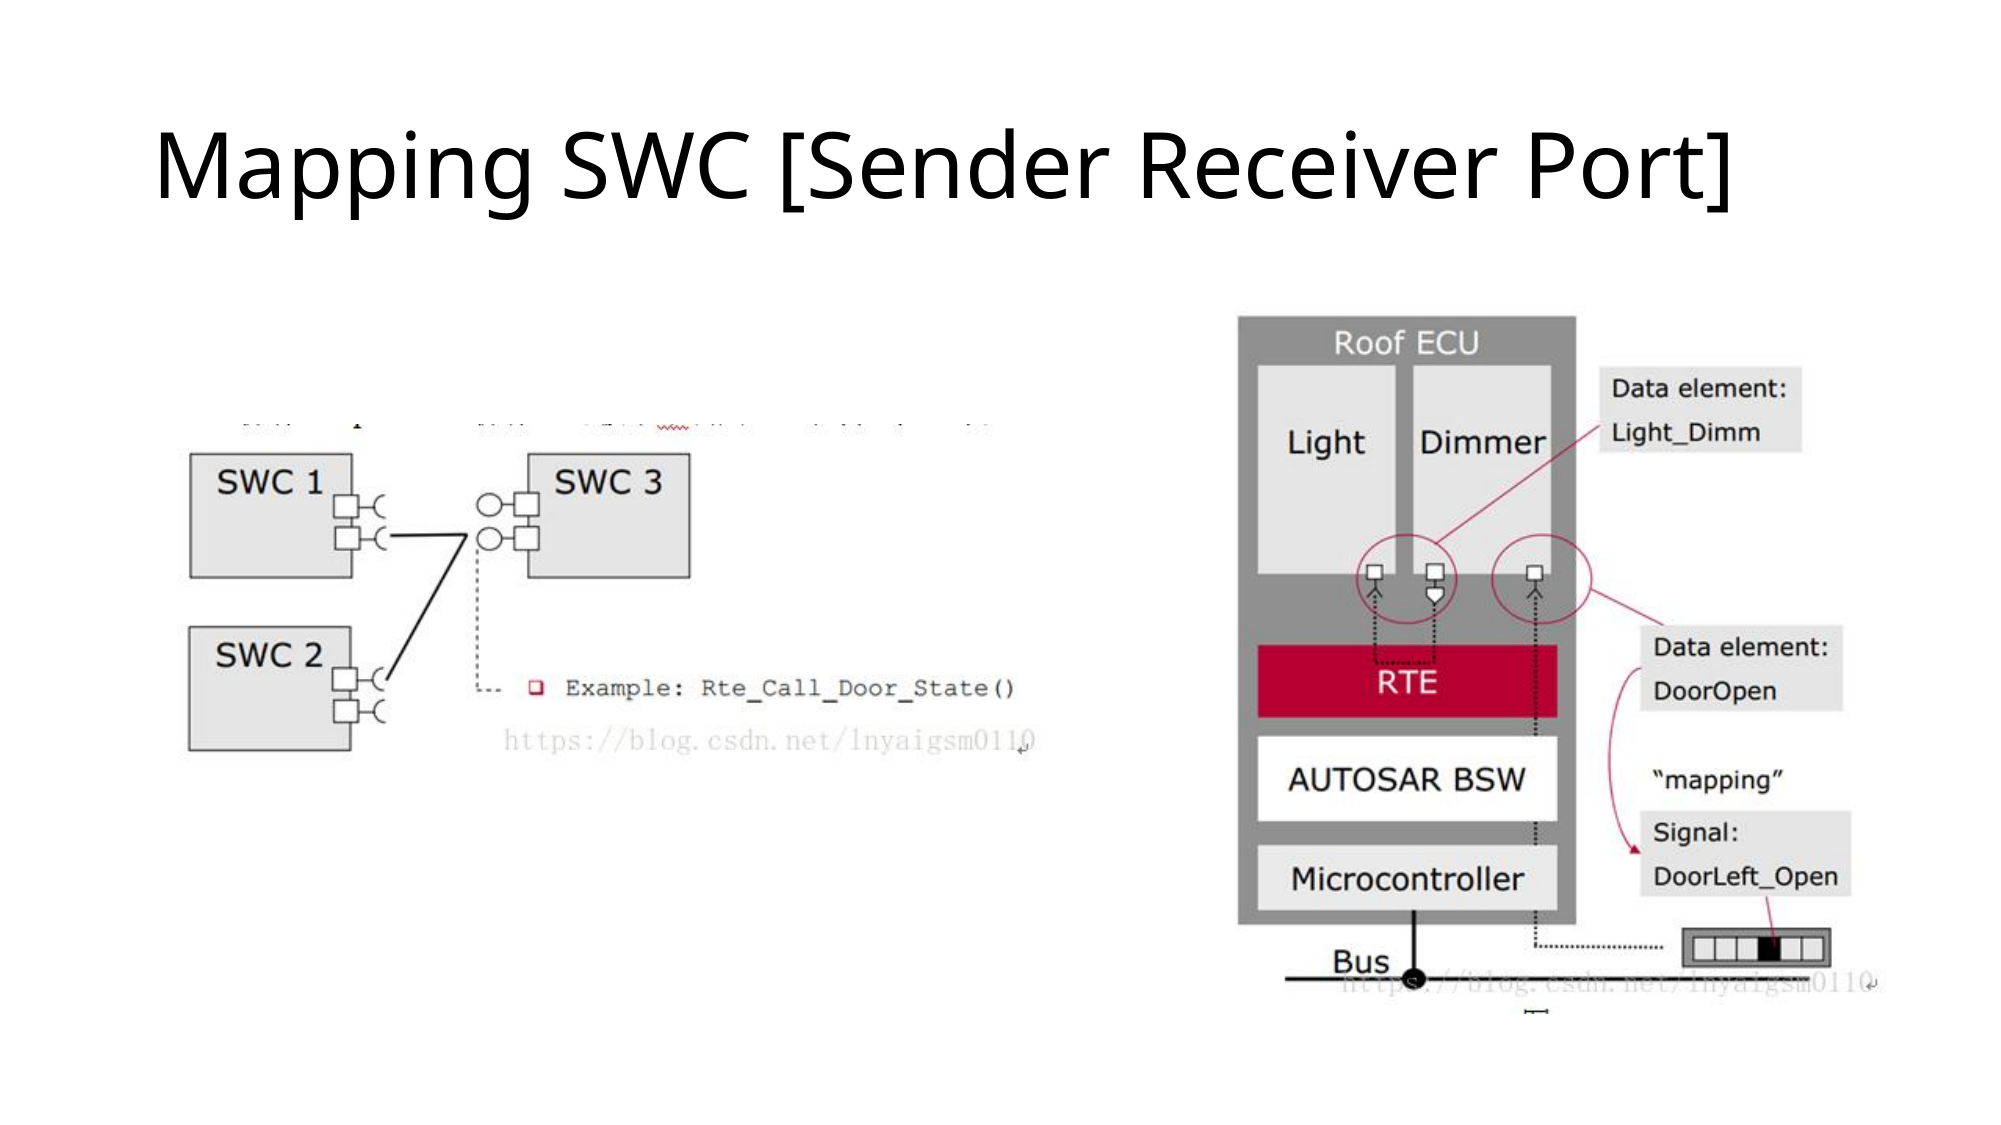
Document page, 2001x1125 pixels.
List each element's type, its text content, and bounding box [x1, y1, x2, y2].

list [166, 424, 1055, 772]
picture [1185, 280, 1893, 1014]
title Mapping SWC [Sender Receiver Port] [137, 59, 1863, 278]
